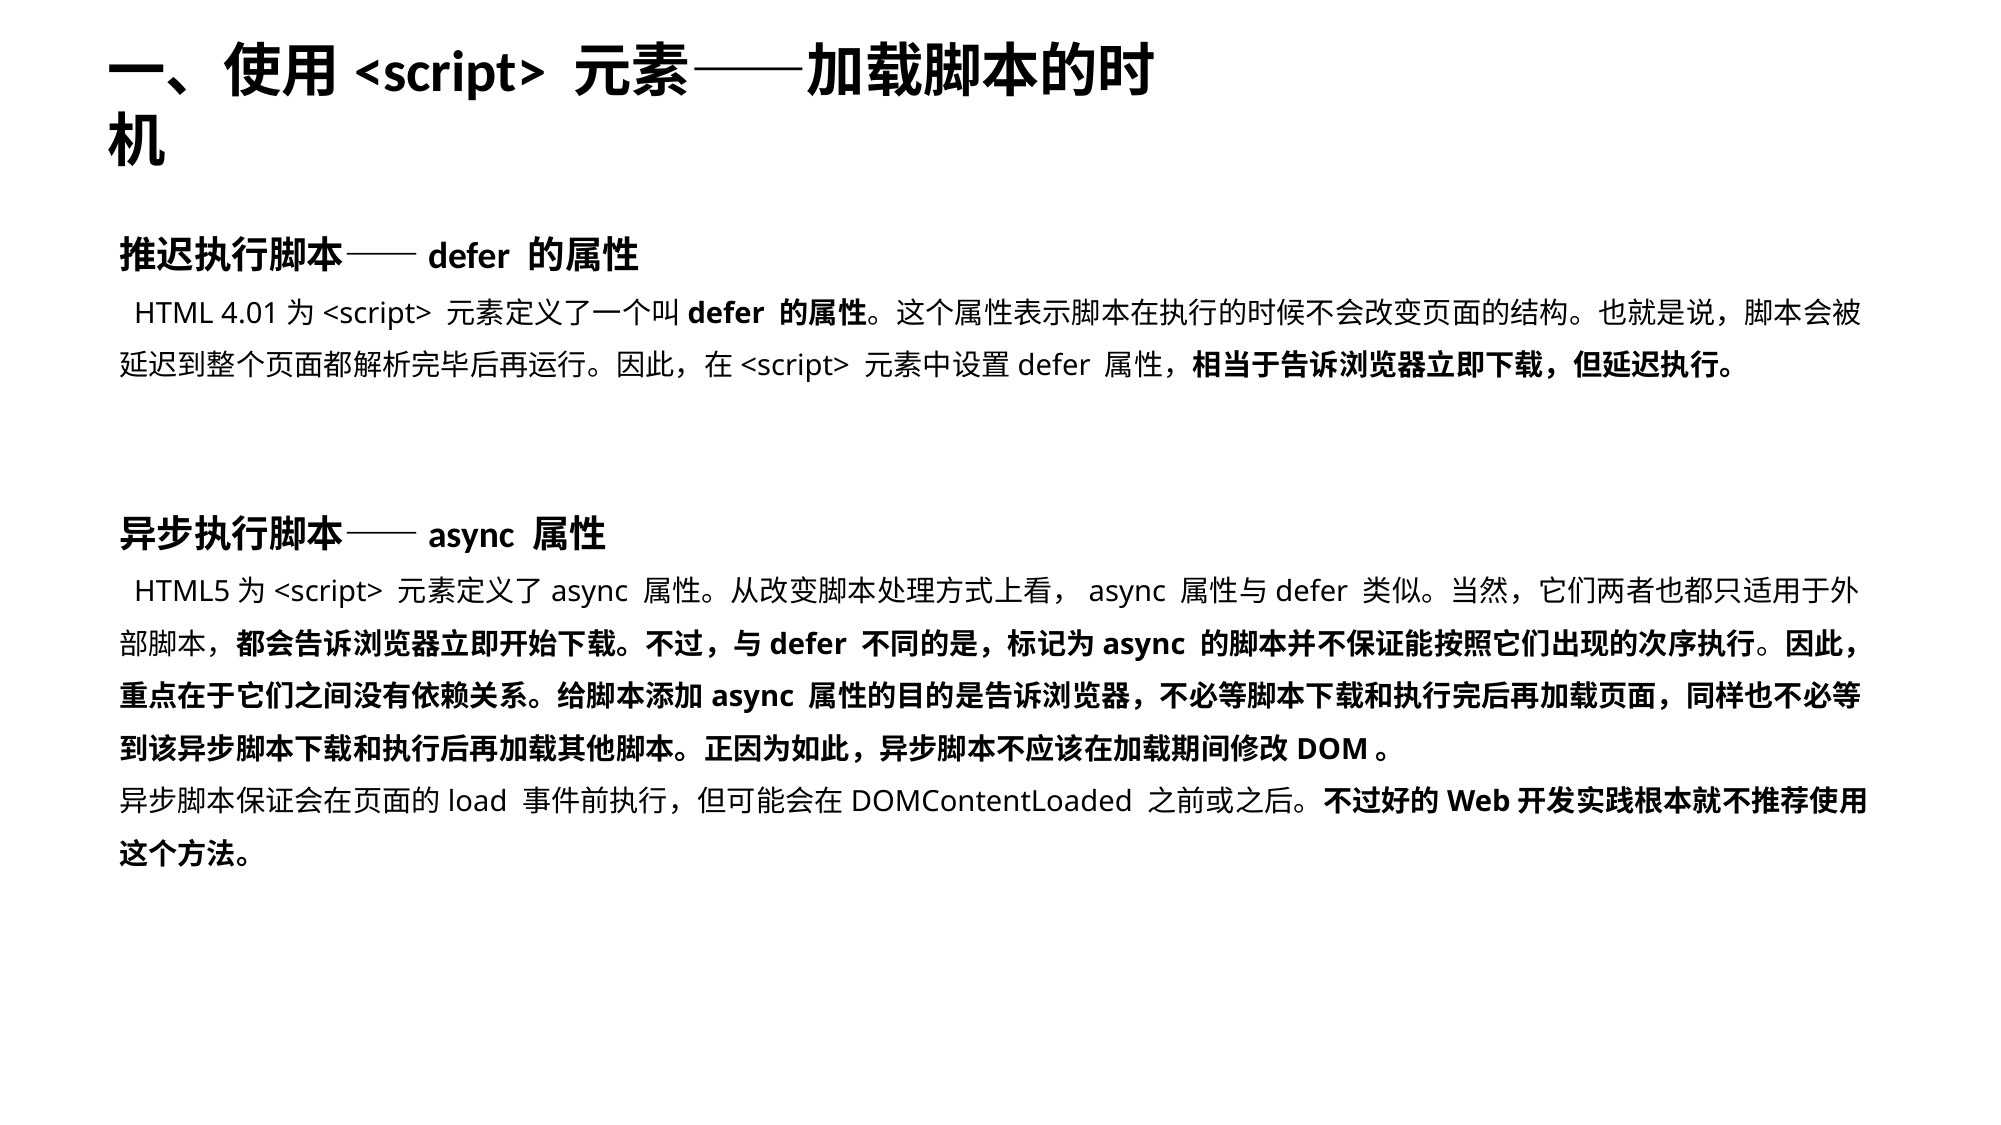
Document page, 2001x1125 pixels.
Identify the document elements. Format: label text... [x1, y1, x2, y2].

text_box 异步执行脚本——async 属性 HTML5为<script> 元素定义了async 属性。从改变脚本处理方式上看，async 属性与defer 类似。当然，它们两者也都只适用于外部脚本，都会告诉浏览器立即开始下载。不过，与defer 不同的是，标记为async 的脚本并不保证能按照它们出现的次序执行。因此，重点在于它们之间没有依赖关系。给脚本添加async 属性的目的是告诉浏览器，不必等脚本下载和执行完后再加载页面，同样也不必等到该异步脚本下载和执行后再加载其他脚本。正因为如此，异步脚本不应该在加载期间修改DOM。 异步脚本保证会在页面的load 事件前执行，但可能会在DOMContentLoaded 之前或之后。不过好的Web开发实践根本就不推荐使用这个方法。 [104, 502, 1896, 878]
text_box 一、使用<script> 元素——加载脚本的时机 [92, 25, 1211, 181]
text_box 推迟执行脚本——defer 的属性 HTML 4.01为<script> 元素定义了一个叫defer 的属性。这个属性表示脚本在执行的时候不会改变页面的结构。也就是说，脚本会被延迟到整个页面都解析完毕后再运行。因此，在<script> 元素中设置defer 属性，相当于告诉浏览器立即下载，但延迟执行。 [104, 224, 1896, 389]
